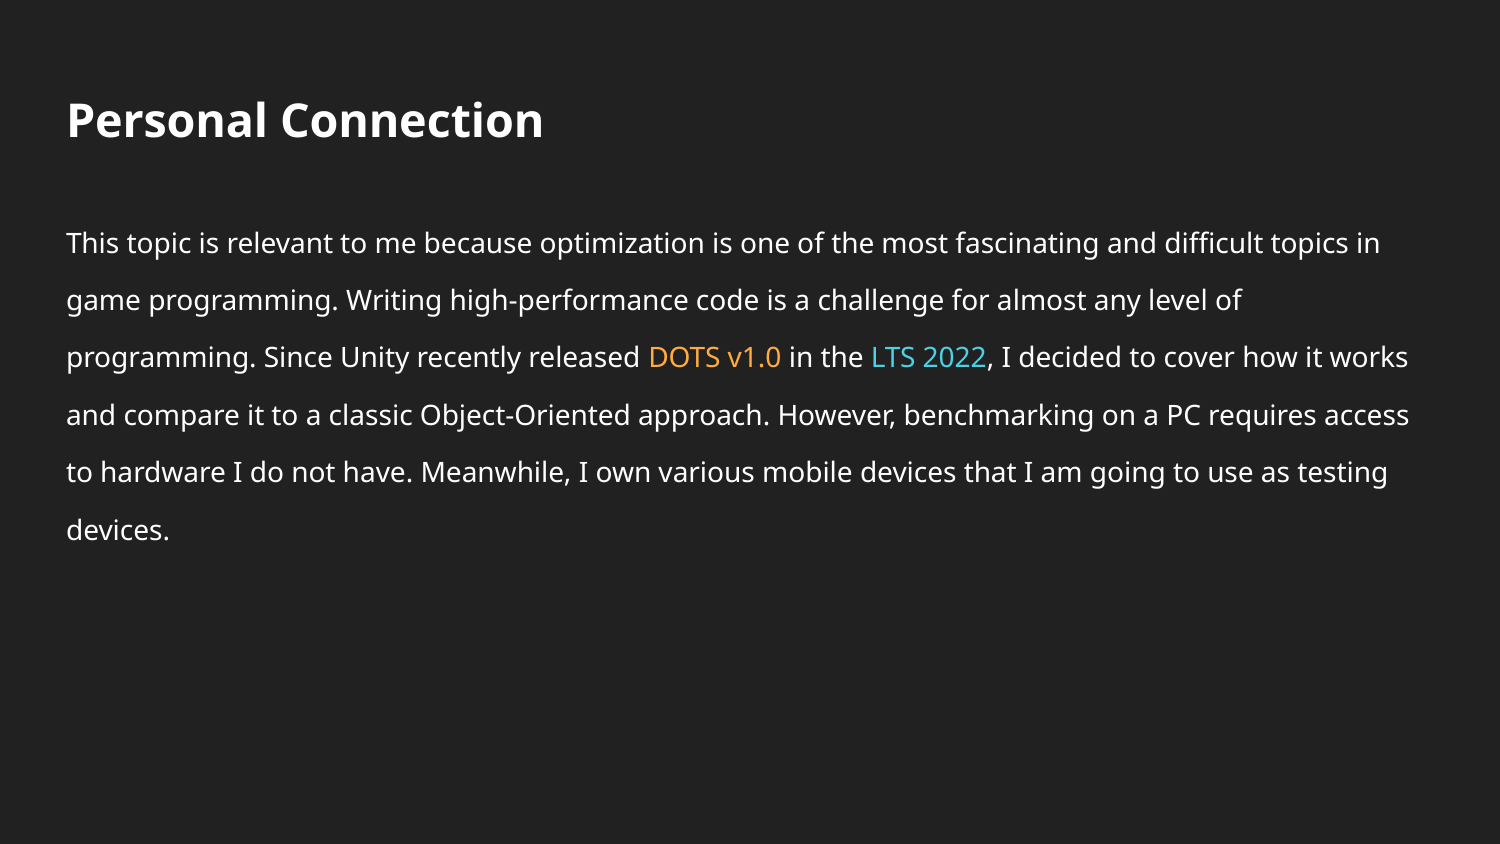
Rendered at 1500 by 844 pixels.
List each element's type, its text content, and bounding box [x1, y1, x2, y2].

list This topic is relevant to me because optimization is one of the most fascinating and difficult topics in game programming. Writing high-performance code is a challenge for almost any level of programming. Since Unity recently released DOTS v1.0 in the LTS 2022, I decided to cover how it works and compare it to a classic Object-Oriented approach. However, benchmarking on a PC requires access to hardware I do not have. Meanwhile, I own various mobile devices that I am going to use as testing devices. [51, 189, 1449, 750]
title Personal Connection [51, 72, 1449, 167]
